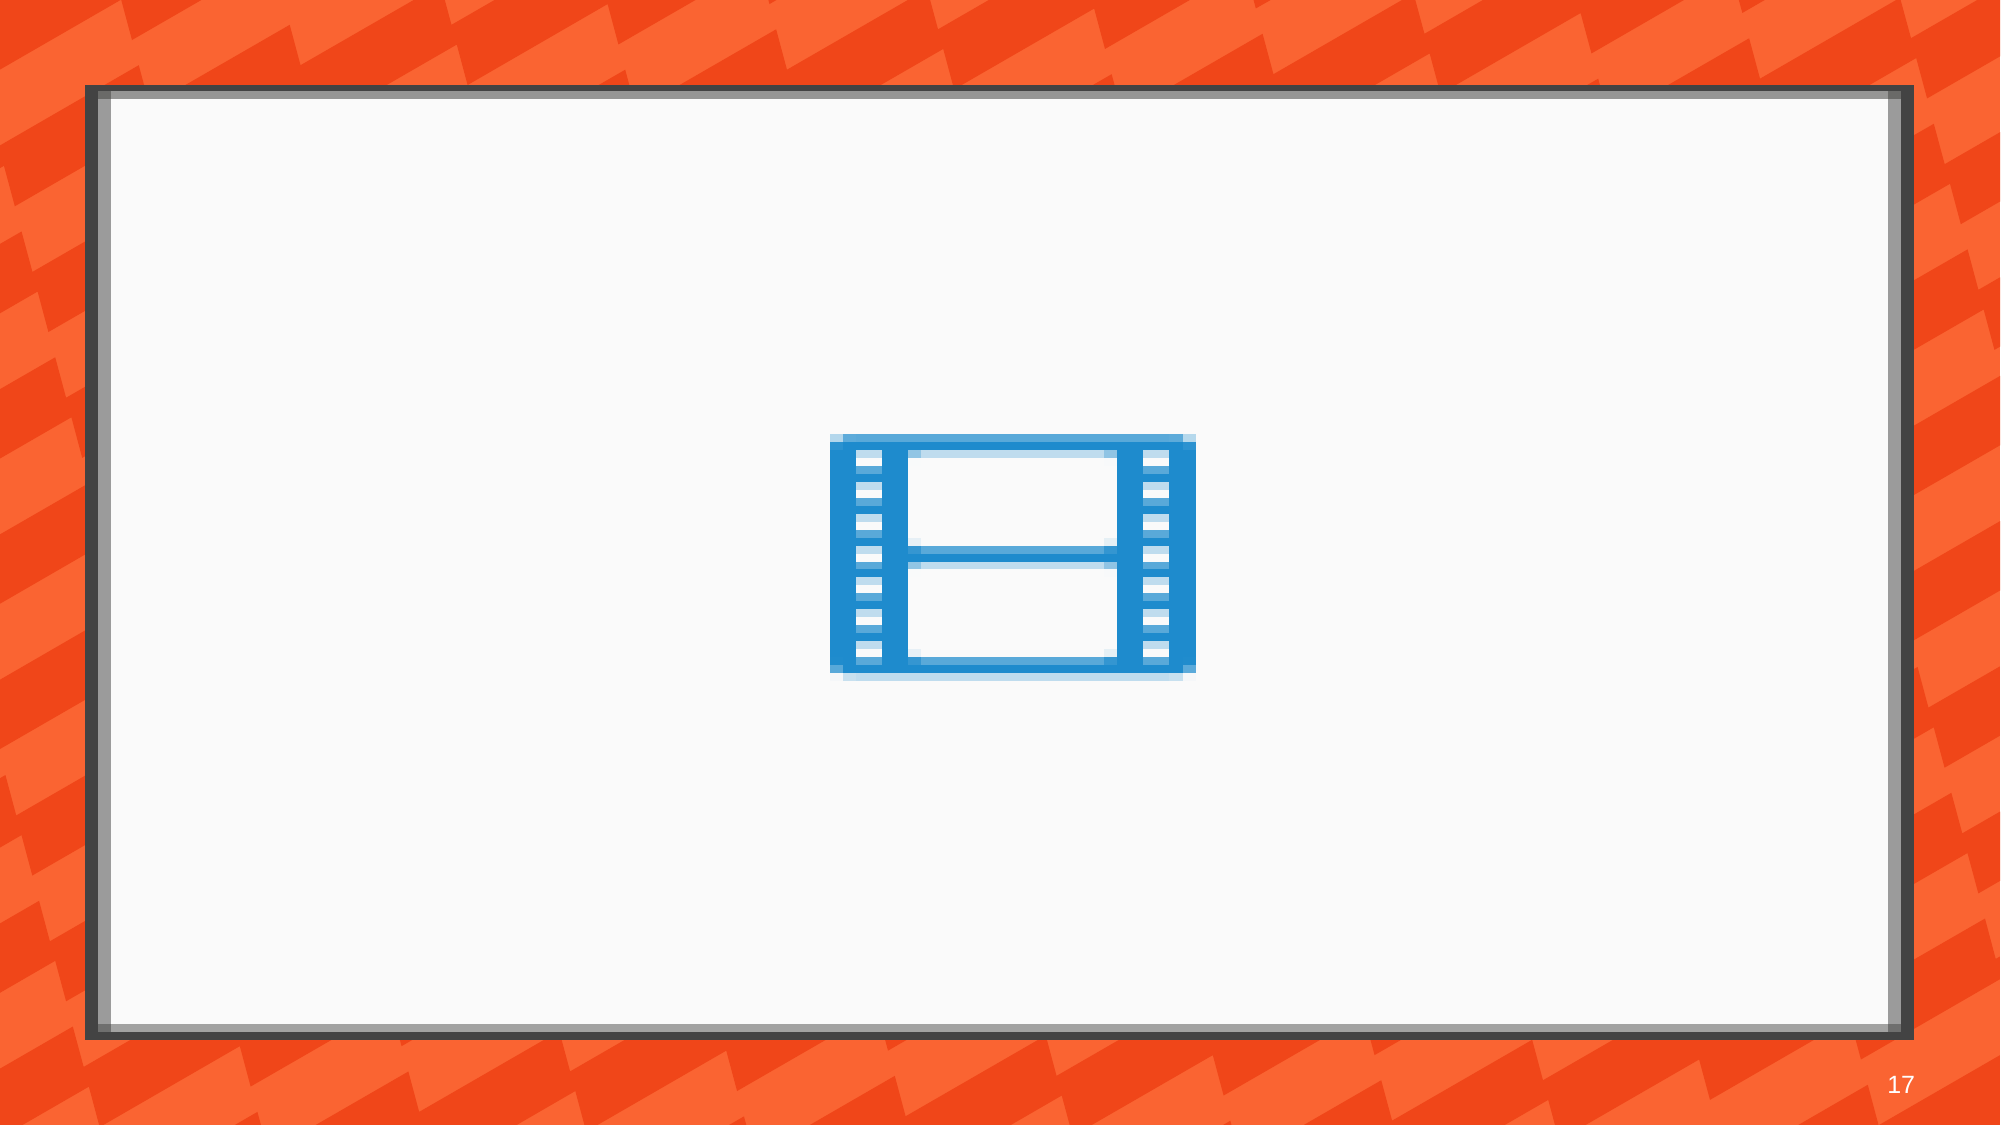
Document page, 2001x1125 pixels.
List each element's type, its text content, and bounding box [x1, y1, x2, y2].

slide_number 17 [1815, 1061, 1916, 1107]
